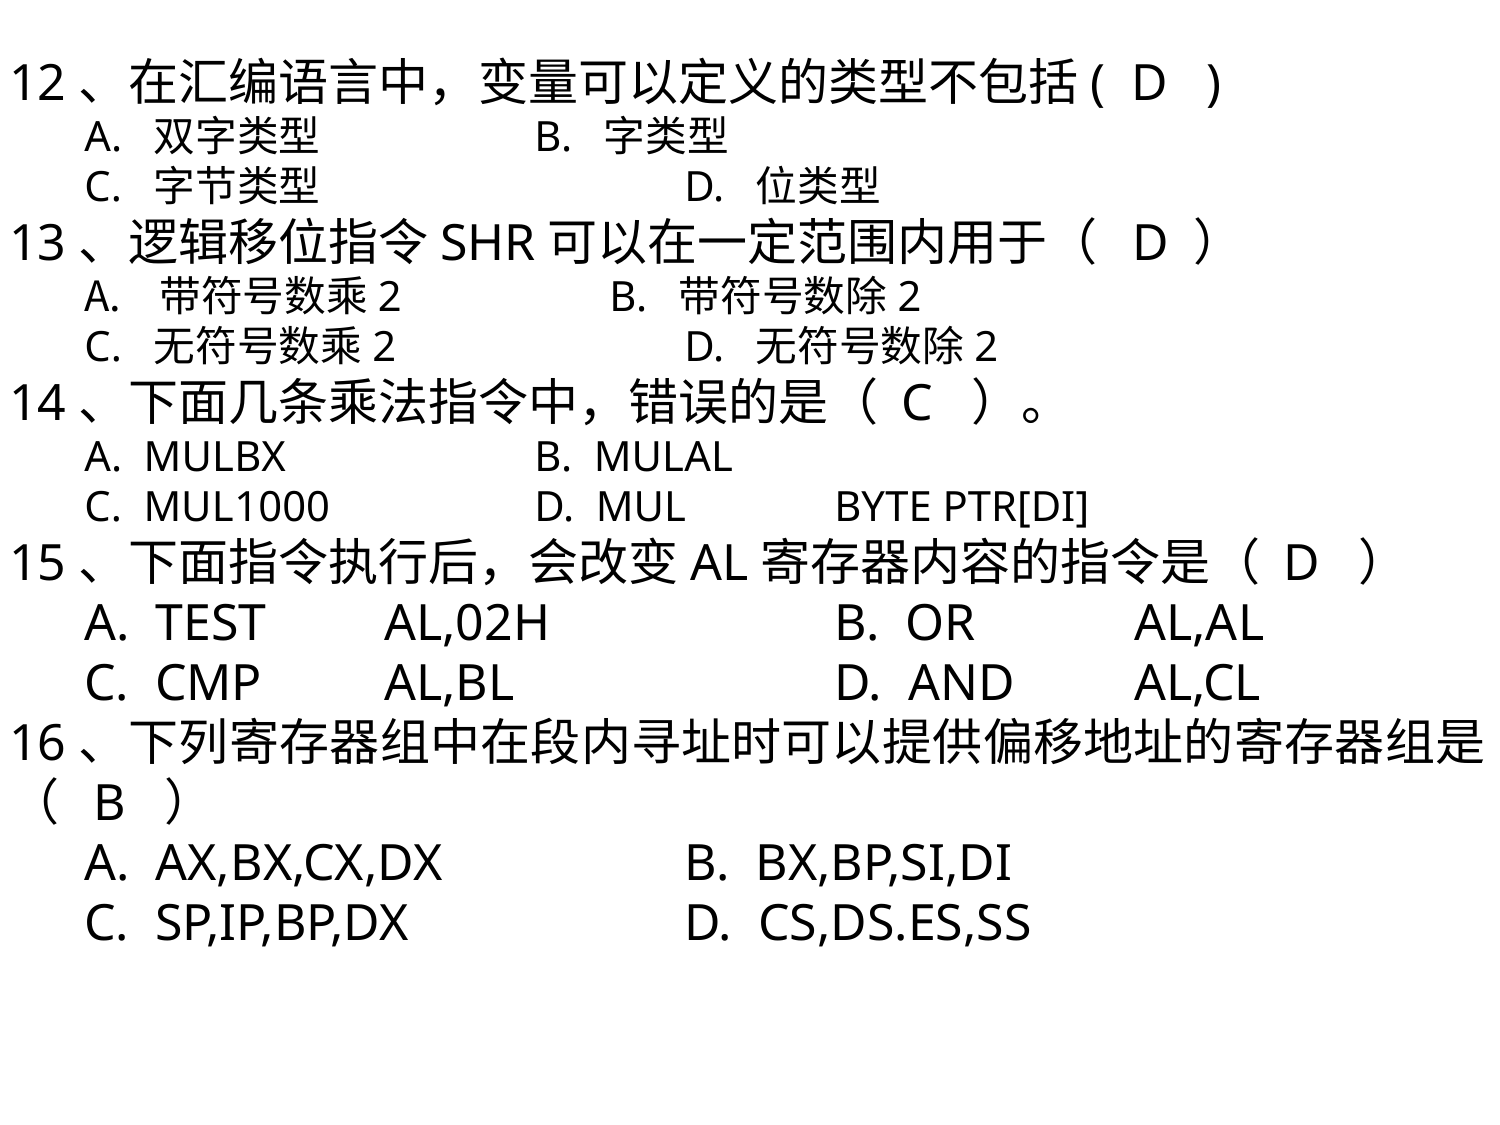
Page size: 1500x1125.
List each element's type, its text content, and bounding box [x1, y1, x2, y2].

text_box 12、在汇编语言中，变量可以定义的类型不包括( D ) A. 双字类型 B. 字类型 C. 字节类型 D. 位类型 13、逻辑移位指令SHR可以在一定范围内用于（ D ） 带符号数乘2 B. 带符号数除2 C. 无符号数乘2 D. 无符号数除2 14、下面几条乘法指令中，错误的是（ C ）。 A. MUL BX B. MUL AL C. MUL 1000 D. MUL BYTE PTR[DI] 15、下面指令执行后，会改变AL寄存器内容的指令是（ D ） A. TEST AL,02H B. OR AL,AL C. CMP AL,BL D. AND AL,CL 16、下列寄存器组中在段内寻址时可以提供偏移地址的寄存器组是（ B ） A. AX,BX,CX,DX B. BX,BP,SI,DI C. SP,IP,BP,DX D. CS,DS.ES,SS [0, 42, 1500, 958]
